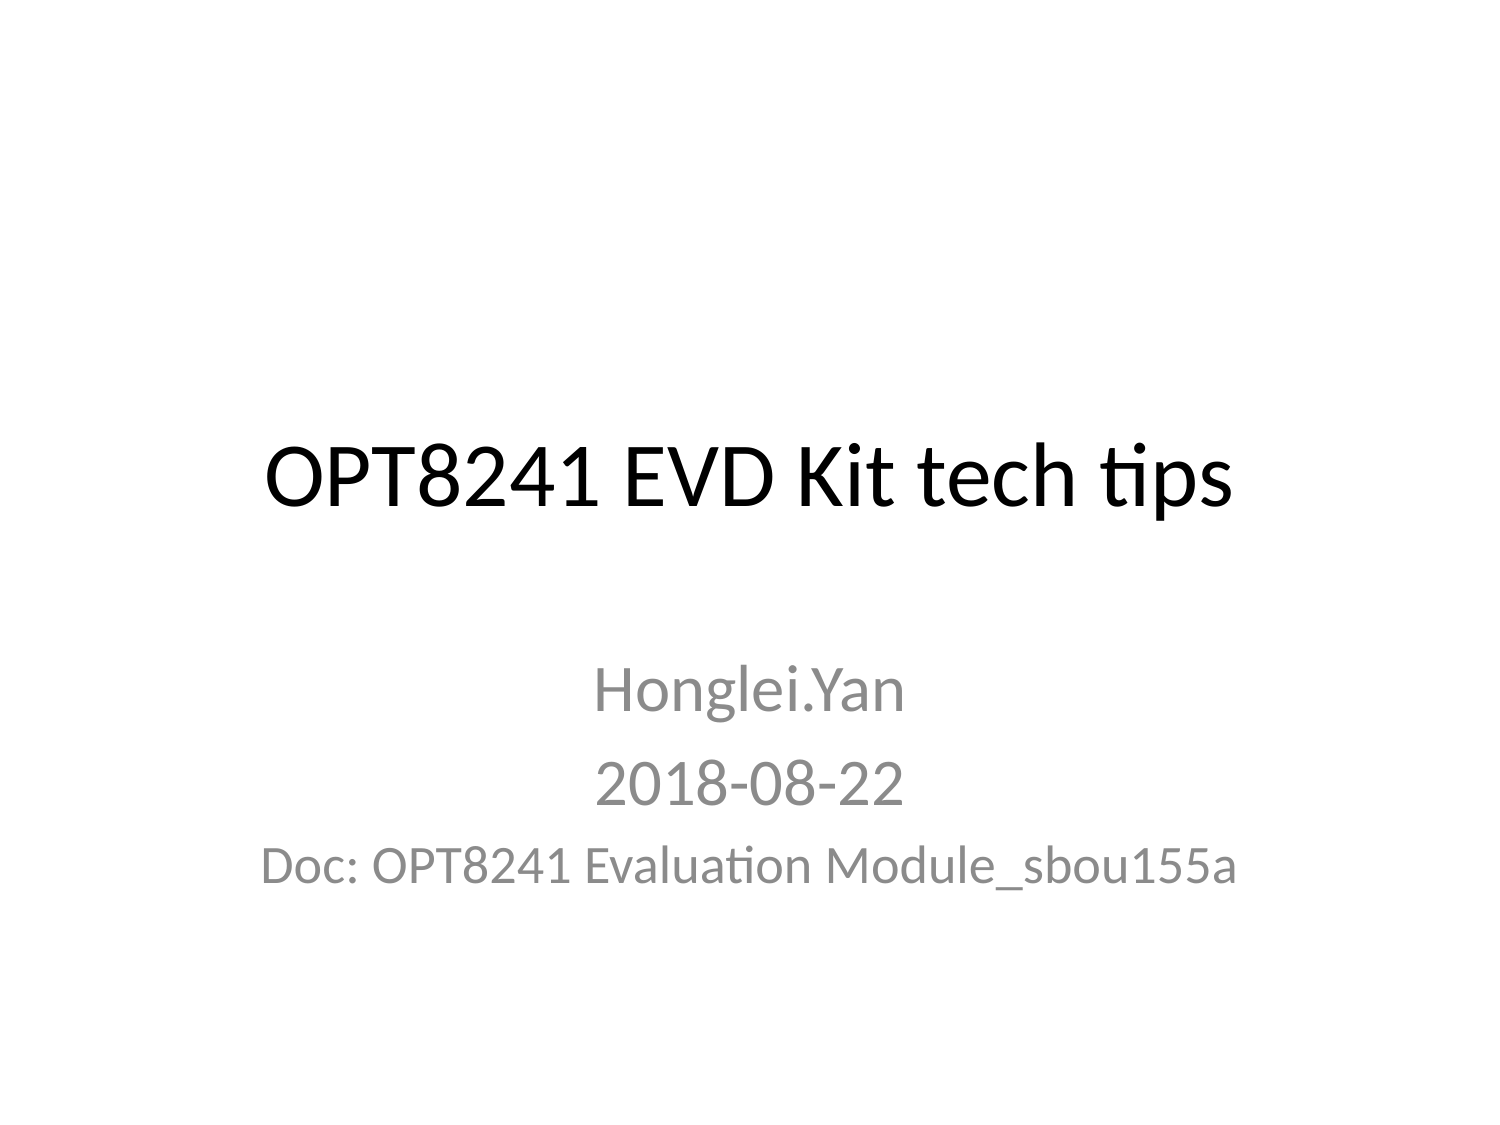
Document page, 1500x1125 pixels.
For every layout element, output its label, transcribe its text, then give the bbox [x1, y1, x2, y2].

title OPT8241 EVD Kit tech tips [112, 349, 1388, 591]
subtitle Honglei.Yan 2018-08-22 Doc: OPT8241 Evaluation Module_sbou155a [225, 637, 1275, 925]
